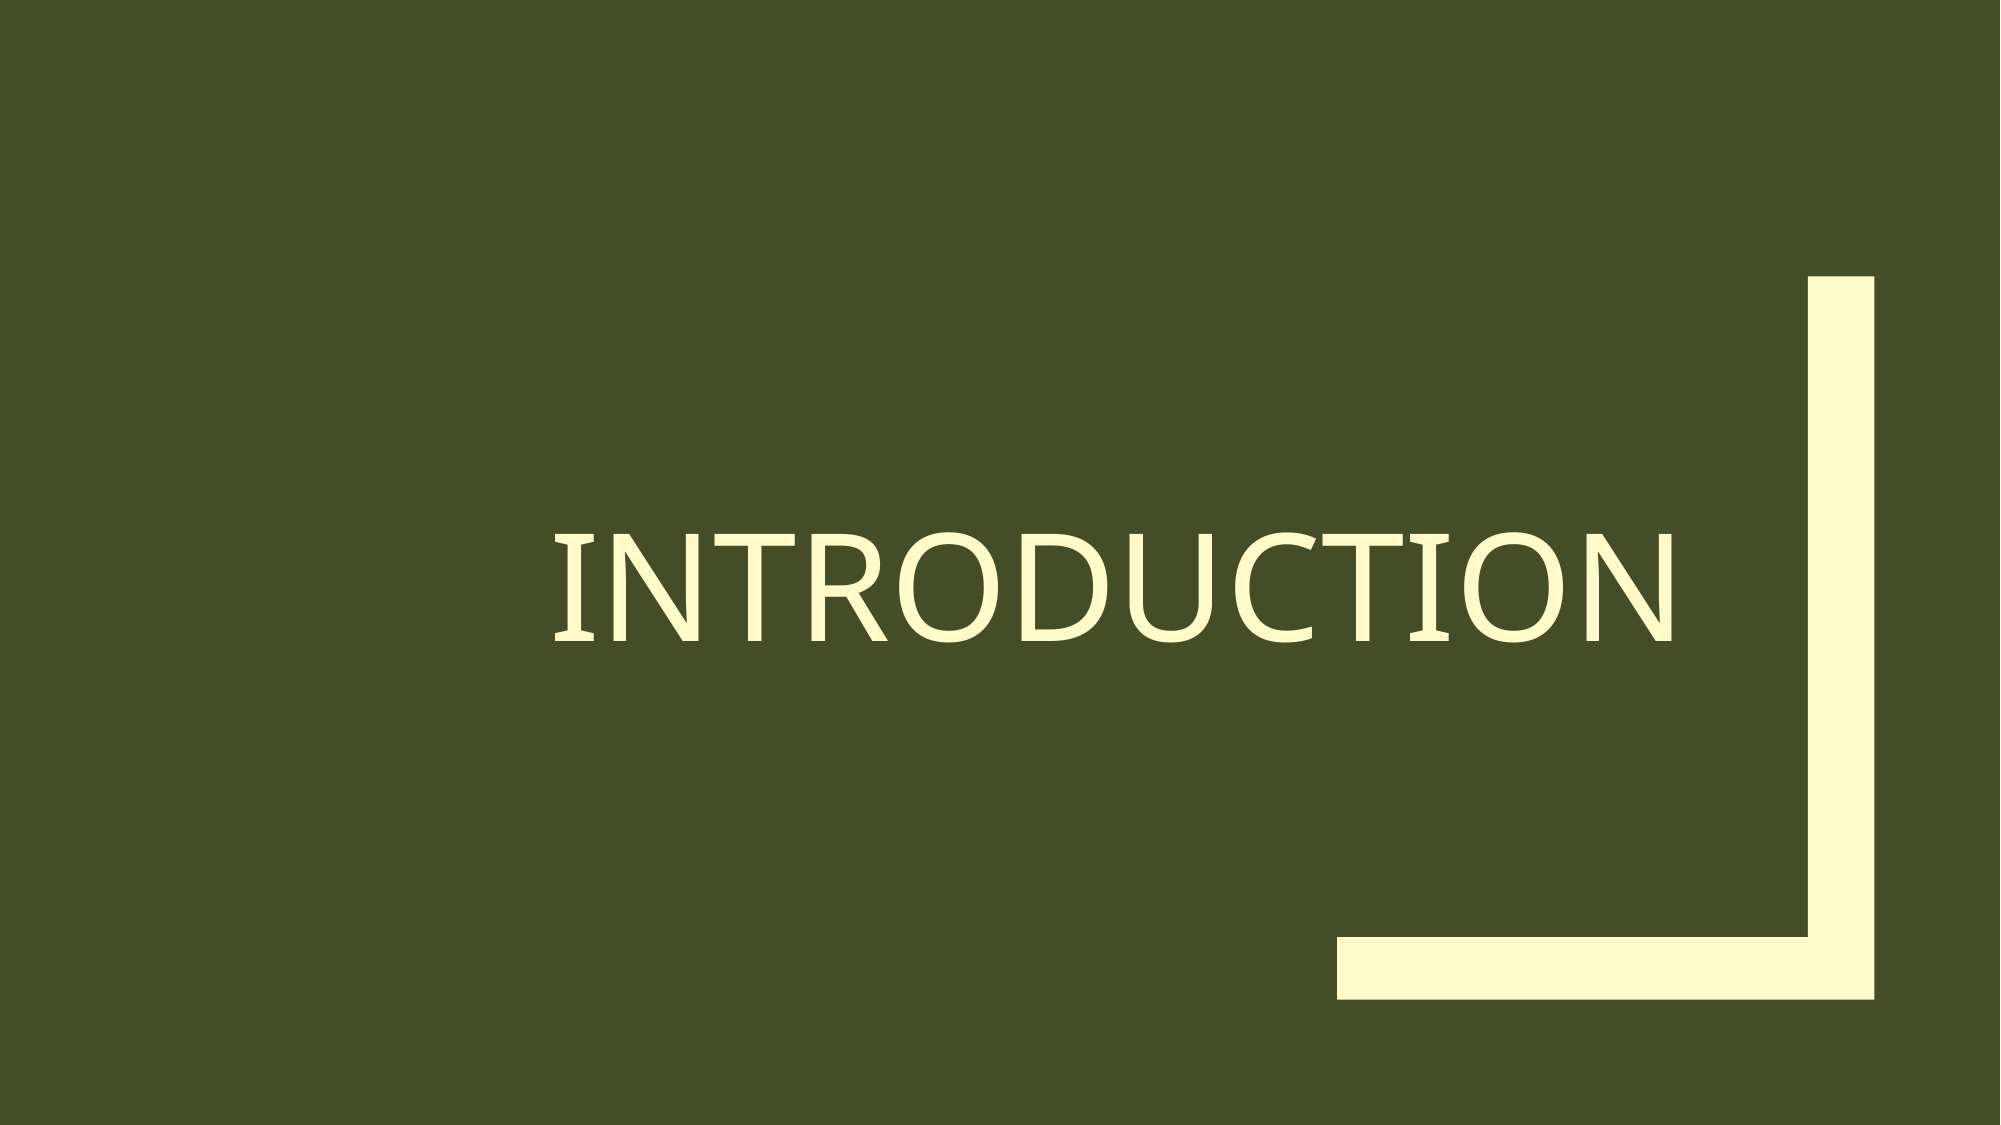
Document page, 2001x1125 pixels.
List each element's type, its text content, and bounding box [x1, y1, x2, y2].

title Introduction [125, 213, 1703, 682]
